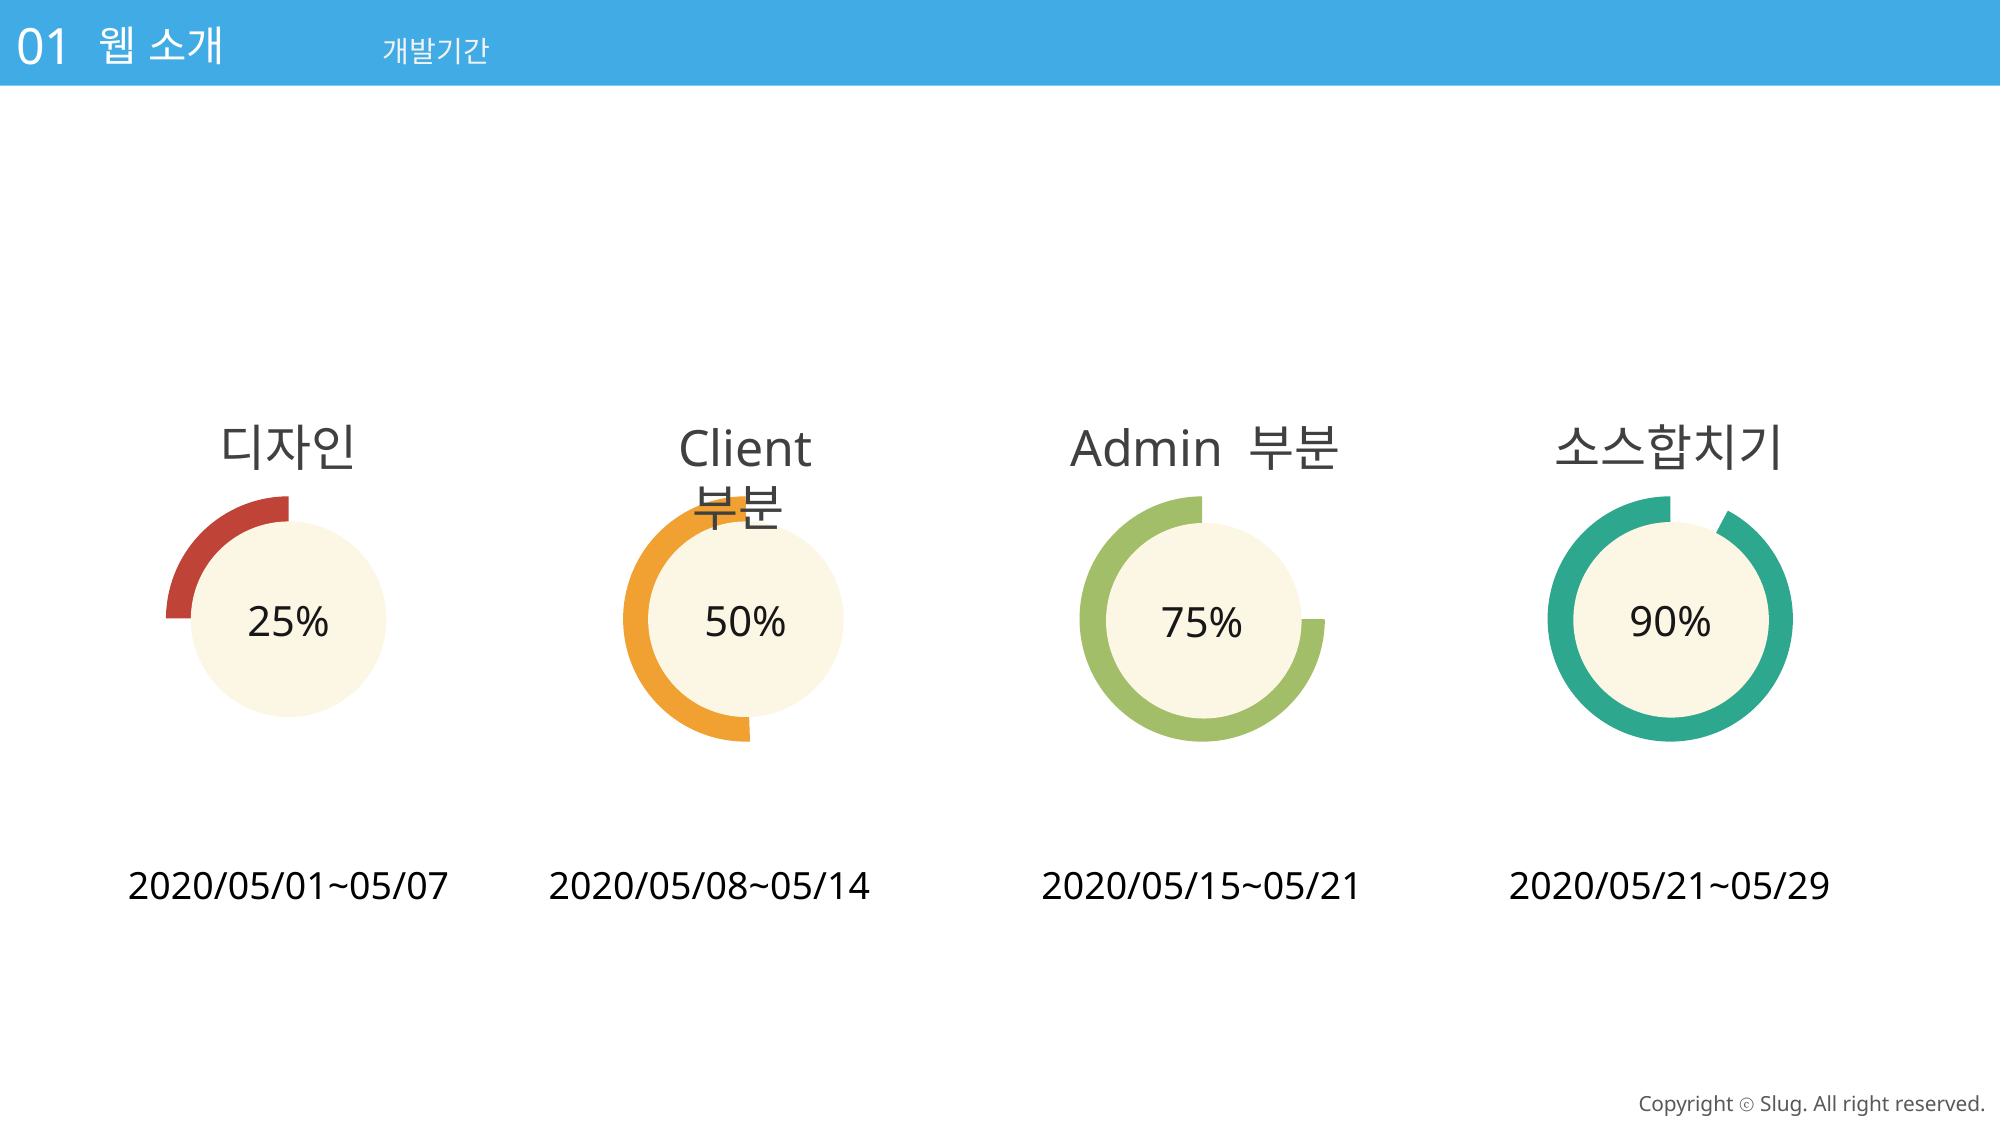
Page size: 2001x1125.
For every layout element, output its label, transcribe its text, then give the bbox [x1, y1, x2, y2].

text_box 2020/05/08~05/14 [533, 854, 885, 915]
text_box 소스합치기 [1515, 408, 1824, 484]
text_box Copyright ⓒ Slug. All right reserved. [1598, 1083, 2000, 1123]
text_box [165, 496, 412, 742]
text_box 2020/05/01~05/07 [113, 854, 465, 915]
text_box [1547, 496, 1793, 742]
text_box 디자인 [181, 408, 396, 484]
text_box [623, 496, 869, 742]
text_box Client 부분 [605, 408, 885, 544]
text_box 웹 소개 [83, 12, 373, 78]
text_box [0, 0, 2000, 87]
text_box 2020/05/15~05/21 [1026, 854, 1378, 915]
text_box 01 [1, 6, 92, 82]
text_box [1079, 496, 1325, 742]
text_box 2020/05/21~05/29 [1494, 854, 1846, 915]
text_box Admin 부분 [1051, 408, 1360, 484]
text_box 개발기간 [368, 26, 757, 76]
